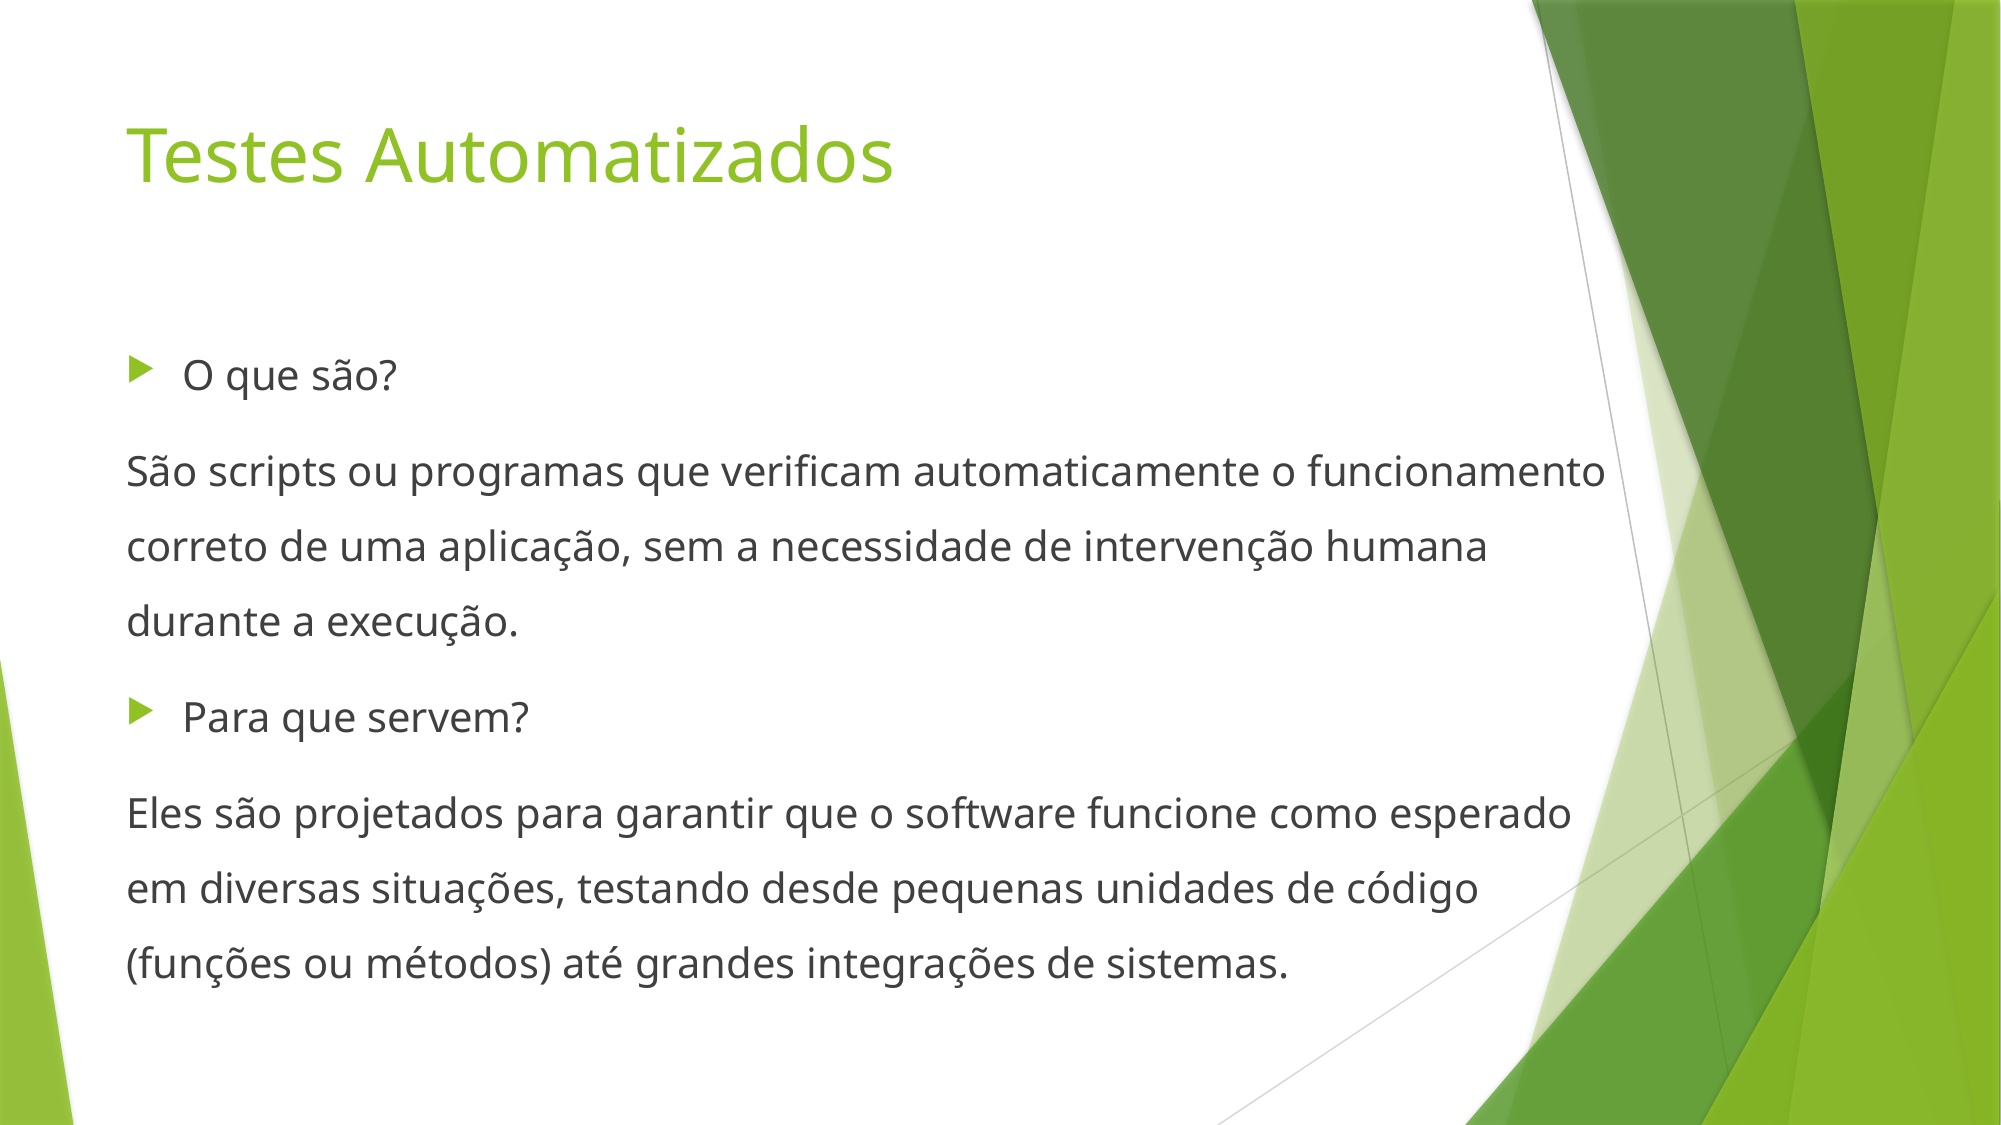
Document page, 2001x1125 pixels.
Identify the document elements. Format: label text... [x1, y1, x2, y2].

list O que são? São scripts ou programas que verificam automaticamente o funcionamento correto de uma aplicação, sem a necessidade de intervenção humana durante a execução. Para que servem? Eles são projetados para garantir que o software funcione como esperado em diversas situações, testando desde pequenas unidades de código (funções ou métodos) até grandes integrações de sistemas. [111, 316, 1635, 1065]
title Testes Automatizados [111, 99, 1522, 316]
